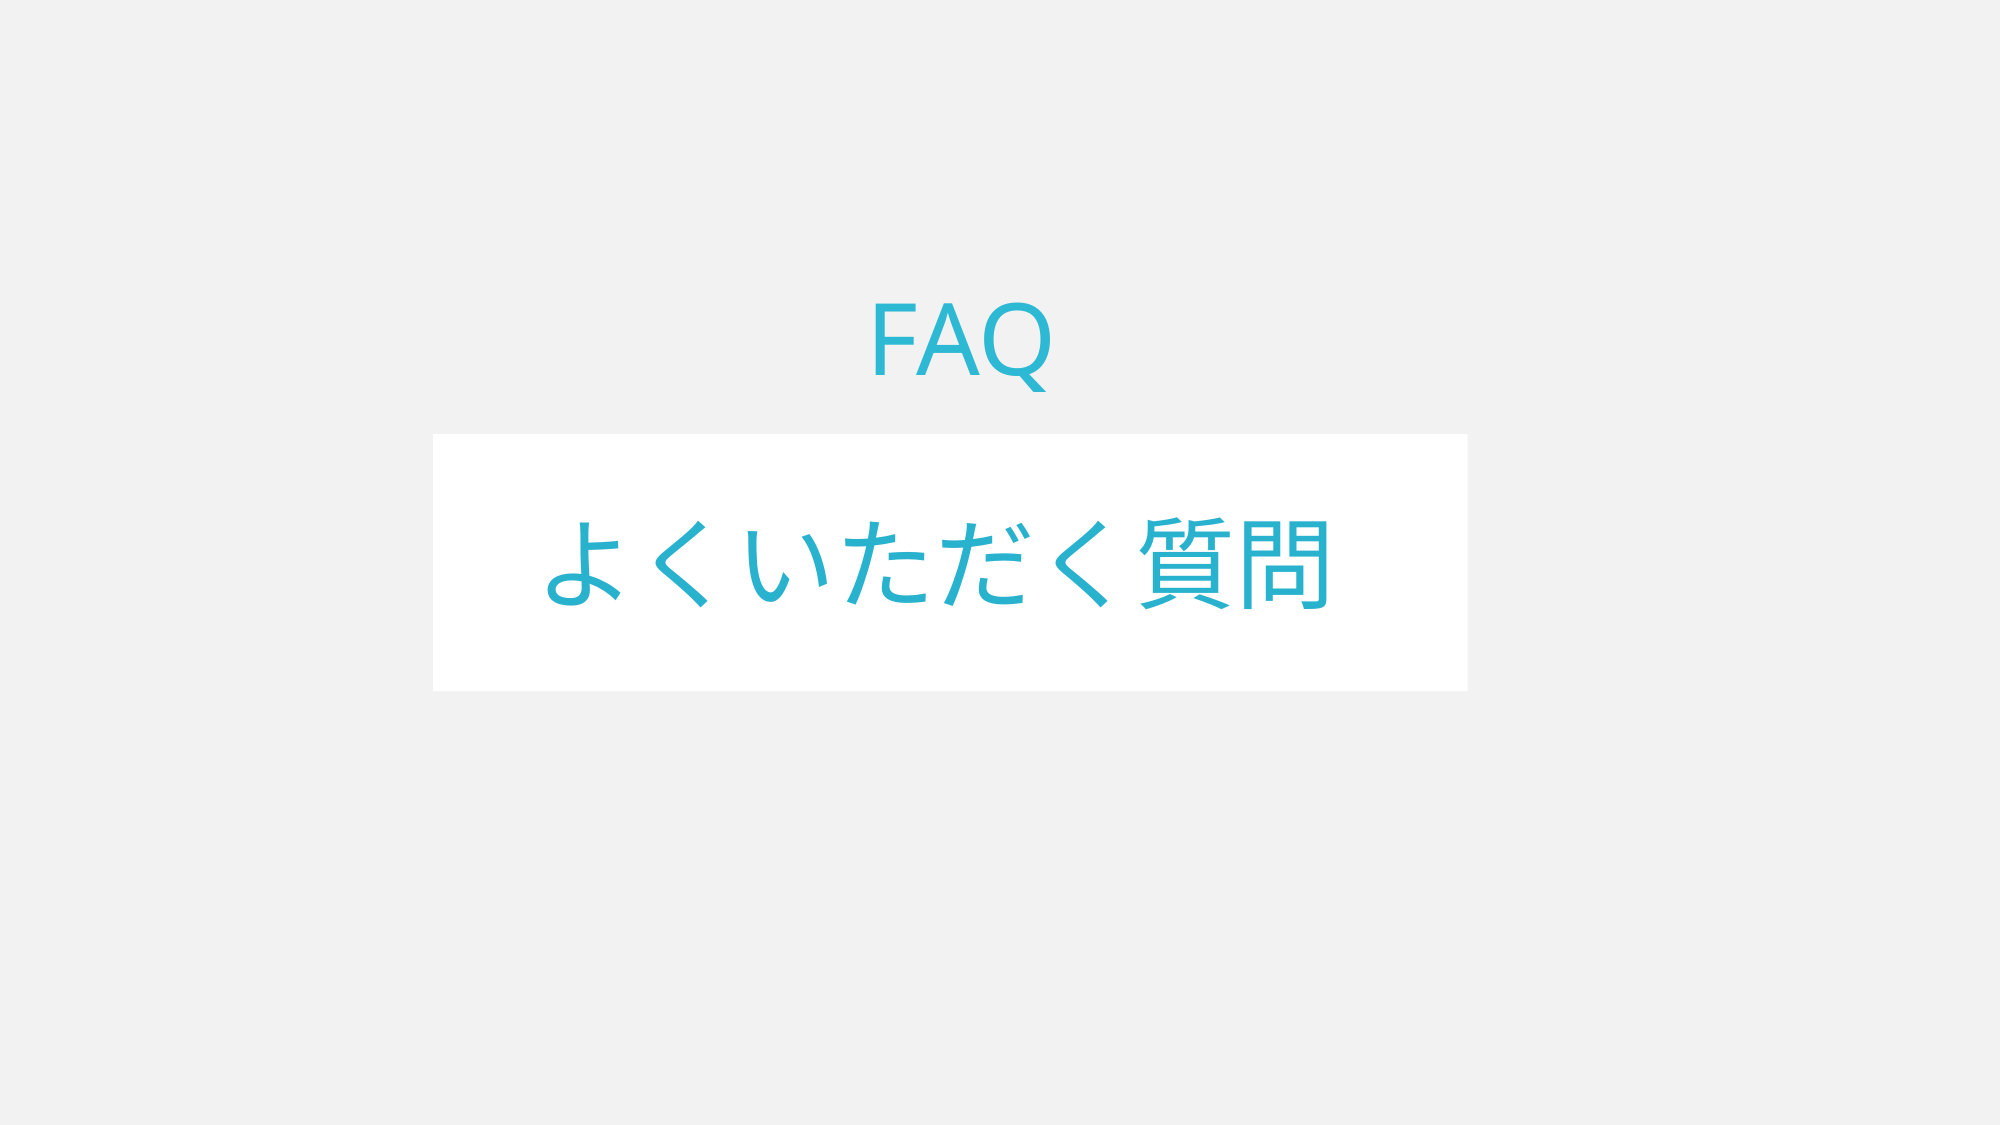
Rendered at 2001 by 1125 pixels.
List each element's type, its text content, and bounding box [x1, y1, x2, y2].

text_box FAQ [481, 267, 1443, 403]
text_box [432, 433, 1469, 692]
text_box よくいただく質問 [454, 494, 1417, 629]
